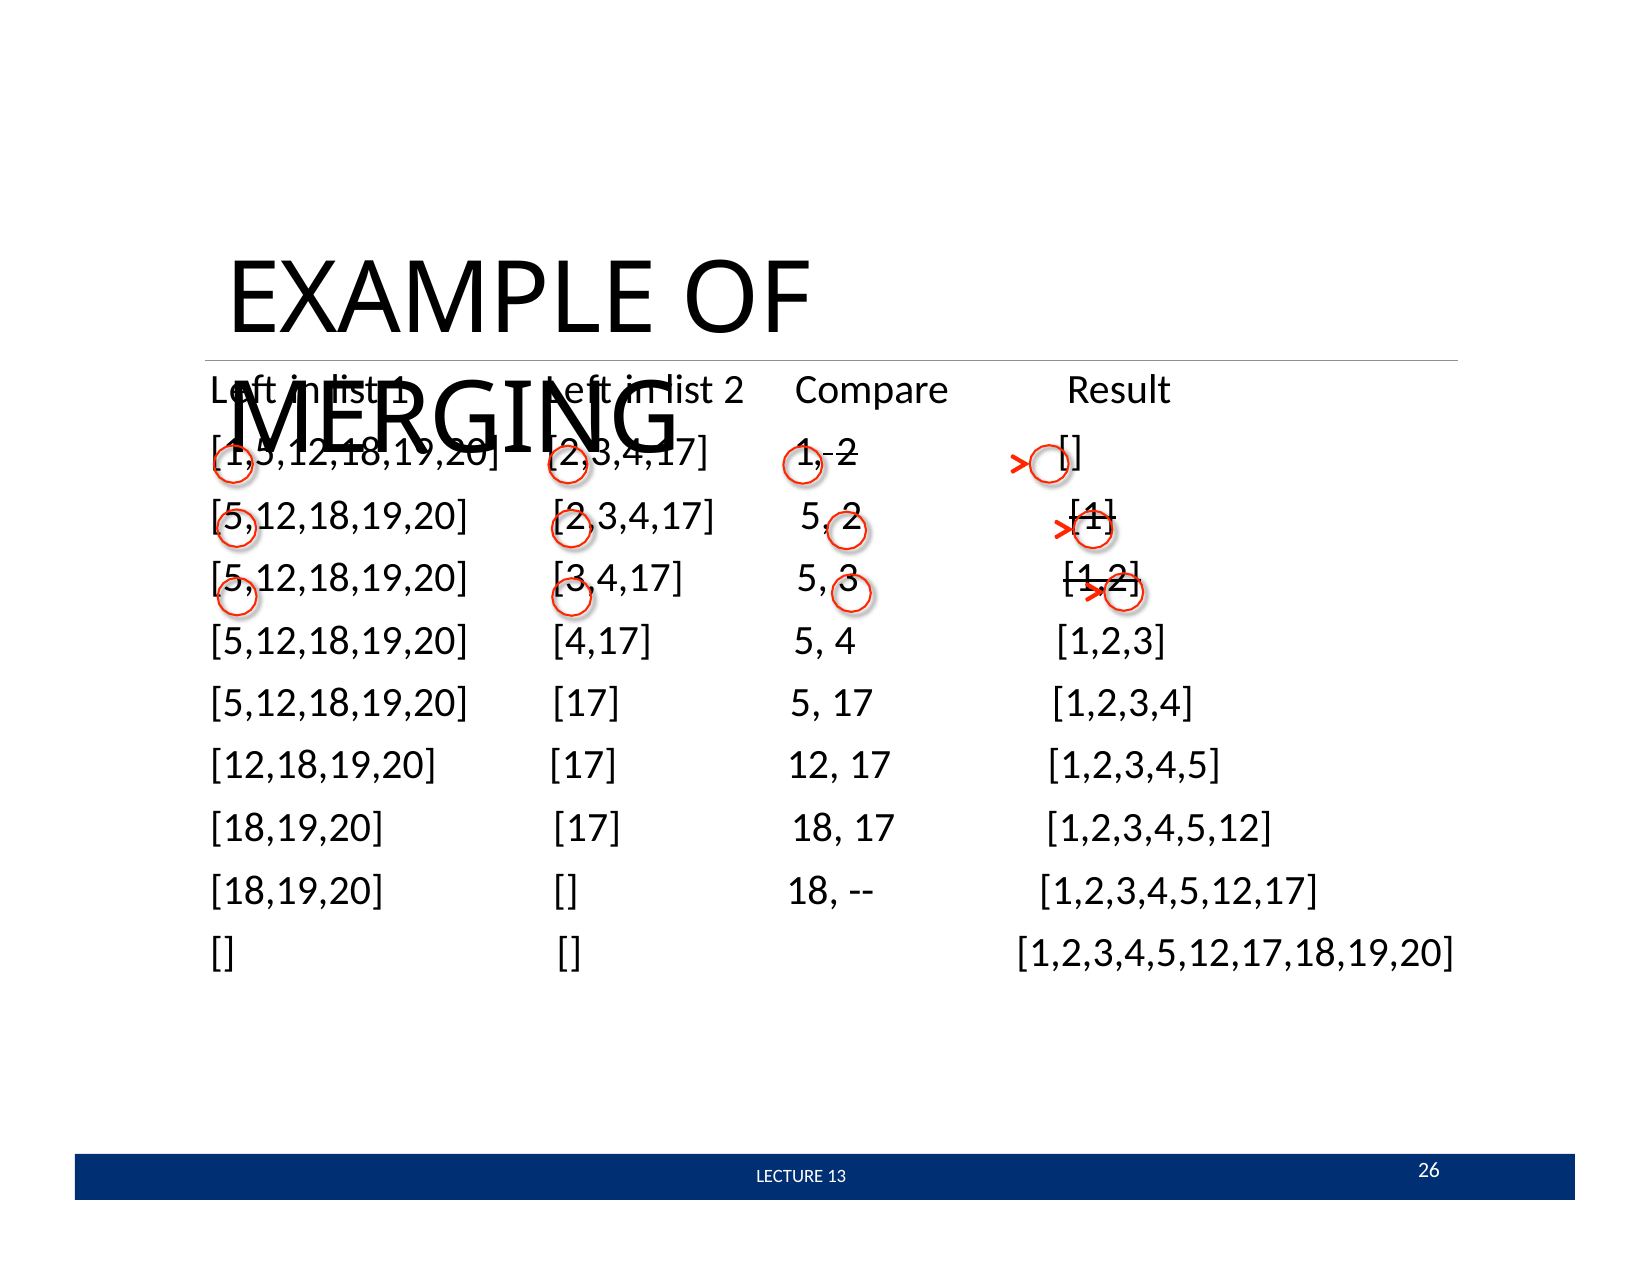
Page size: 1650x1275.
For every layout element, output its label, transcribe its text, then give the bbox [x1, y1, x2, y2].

text_box [213, 445, 253, 483]
table_cell [17] [522, 806, 763, 868]
table_cell [18,19,20] [205, 806, 522, 868]
table_cell [17] [522, 743, 763, 806]
text_box [217, 509, 257, 547]
table_cell [5,12,18,19,20] [205, 681, 522, 743]
text_box [1098, 567, 1155, 623]
text_box [1024, 439, 1080, 495]
text_box [1104, 573, 1144, 611]
text_box [783, 446, 823, 484]
table_cell [1,2,3,4,5,12,17,18,19,20] [763, 931, 1458, 987]
text_box [551, 509, 591, 548]
table_cell [] [522, 868, 763, 931]
table_cell 5, 3 [1,2] [763, 556, 1458, 618]
table_cell [2,3,4,17] [522, 493, 763, 556]
table_cell [] [522, 931, 763, 987]
slide_number 26 [1414, 1154, 1445, 1275]
table_cell 5, 4 [1,2,3] [763, 618, 1458, 681]
text_box [1029, 445, 1069, 483]
table_cell [3,4,17] [522, 556, 763, 618]
text_box [548, 445, 588, 484]
table_cell [2,3,4,17] [522, 431, 763, 493]
text_box [827, 511, 867, 550]
text_box [542, 440, 600, 495]
table_cell 5, 2 [1] [763, 493, 1458, 556]
text_box [1073, 510, 1113, 549]
text_box [552, 578, 592, 616]
footer LECTURE 13 [749, 1162, 902, 1275]
text_box [217, 577, 257, 616]
table_cell 12, 17 [1,2,3,4,5] [763, 743, 1458, 806]
table_header Left in list 1 [205, 361, 522, 431]
table_header Compare Result [763, 361, 1458, 431]
text_box [826, 568, 883, 624]
table_cell [5,12,18,19,20] [205, 618, 522, 681]
text_box [211, 503, 268, 559]
text_box [212, 572, 268, 627]
text_box [777, 440, 834, 495]
table_cell [4,17] [522, 618, 763, 681]
table_cell 18, -- [1,2,3,4,5,12,17] [763, 868, 1458, 931]
text_box [821, 505, 878, 561]
text_box [208, 439, 265, 495]
table_cell 1, 2 [] [763, 431, 1458, 493]
text_box [831, 574, 871, 612]
text_box [546, 572, 603, 628]
table_cell [12,18,19,20] [205, 743, 522, 806]
table_cell [] [205, 931, 522, 987]
title EXAMPLE OF MERGING [222, 230, 1147, 360]
table_cell 5, 17 [1,2,3,4] [763, 681, 1458, 743]
table_cell [18,19,20] [205, 868, 522, 931]
text_box [1054, 519, 1067, 540]
table_cell [5,12,18,19,20] [205, 493, 522, 556]
table_cell [1,5,12,18,19,20] [205, 431, 522, 493]
table_cell [5,12,18,19,20] [205, 556, 522, 618]
text_box [1085, 582, 1098, 602]
text_box [1067, 505, 1125, 560]
table_cell [17] [522, 681, 763, 743]
table_cell 18, 17 [1,2,3,4,5,12] [763, 806, 1458, 868]
table_header Left in list 2 [522, 361, 763, 431]
text_box [1010, 454, 1024, 474]
text_box [546, 504, 603, 560]
